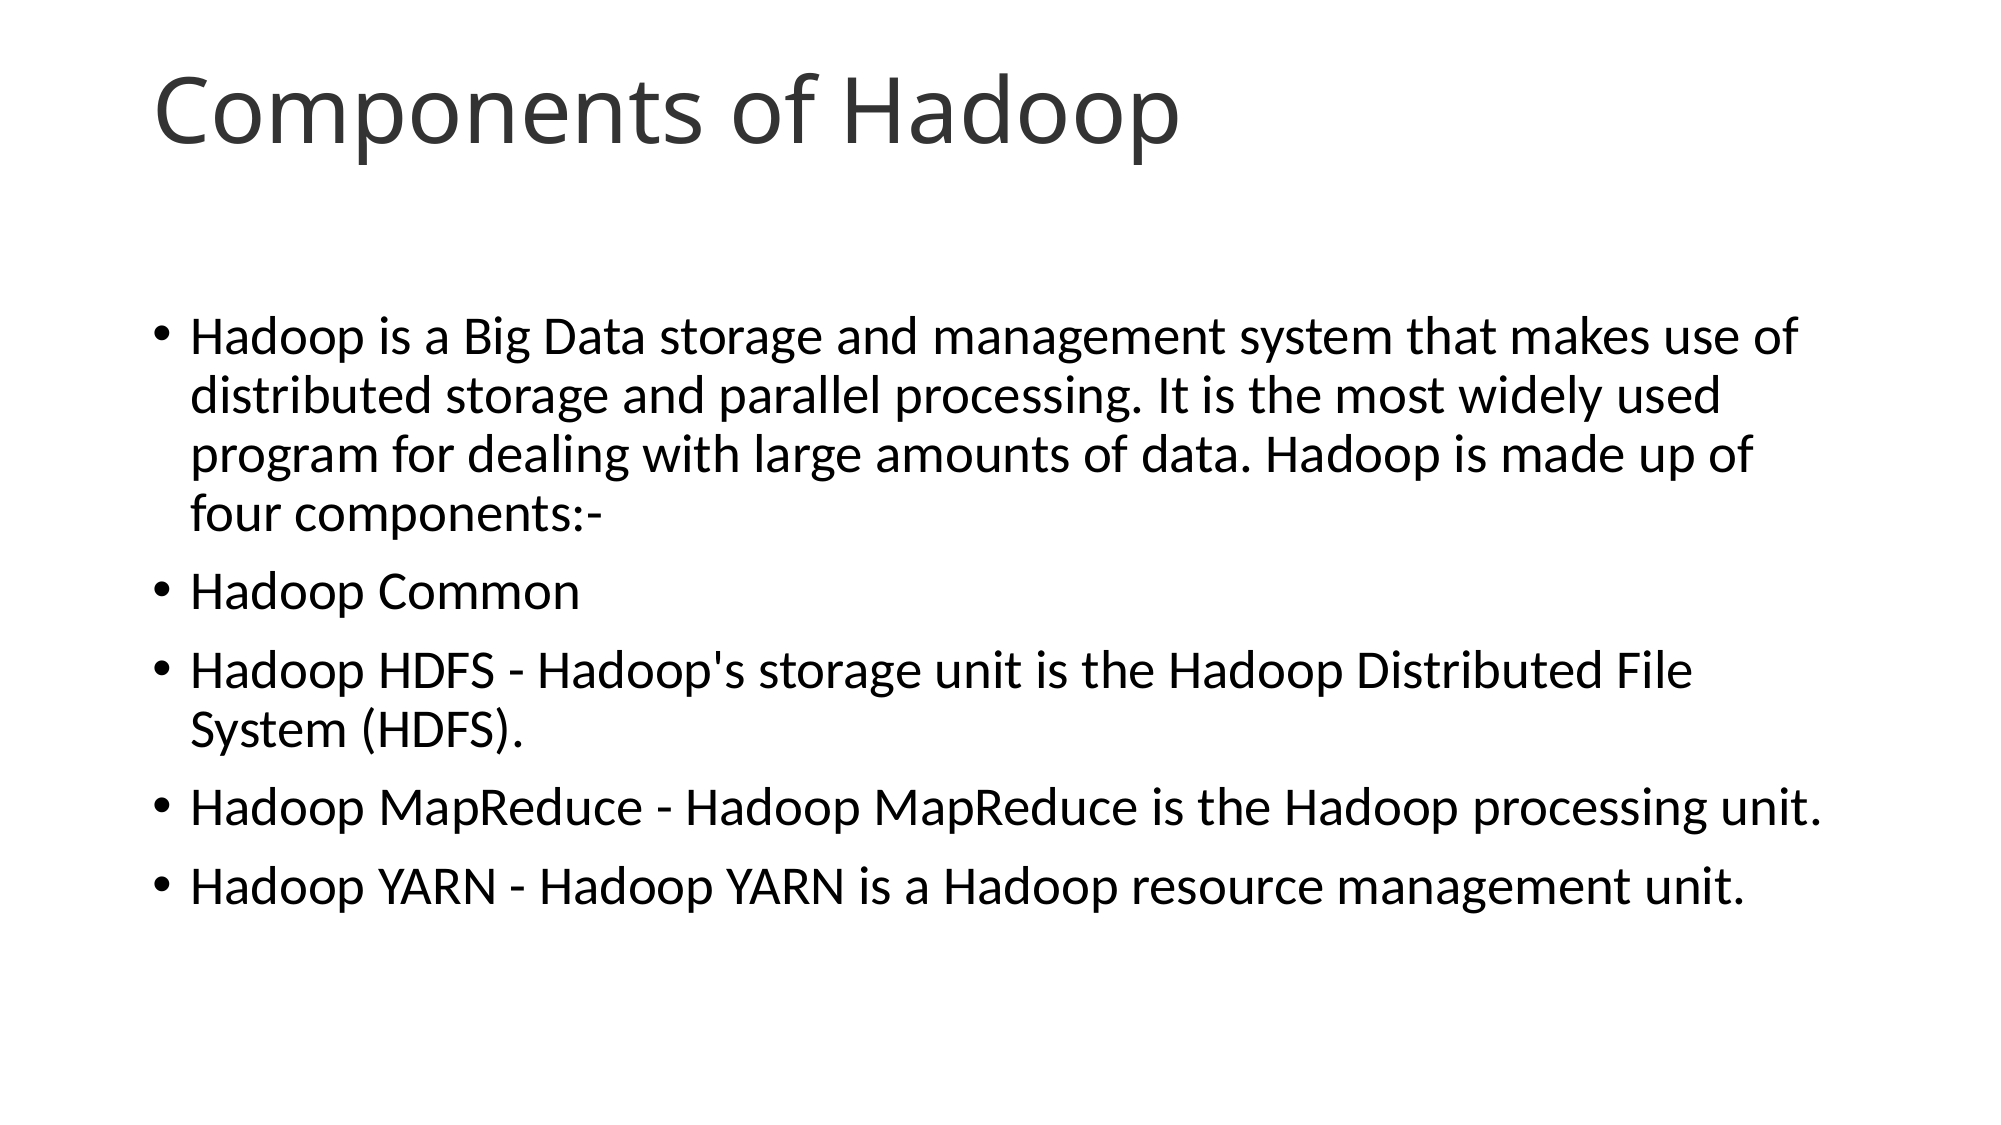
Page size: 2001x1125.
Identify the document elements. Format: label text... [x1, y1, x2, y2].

title Components of Hadoop [137, 59, 1863, 278]
list Hadoop is a Big Data storage and management system that makes use of distributed storage and parallel processing. It is the most widely used program for dealing with large amounts of data. Hadoop is made up of four components:- Hadoop Common Hadoop HDFS - Hadoop's storage unit is the Hadoop Distributed File System (HDFS). Hadoop MapReduce - Hadoop MapReduce is the Hadoop processing unit. Hadoop YARN - Hadoop YARN is a Hadoop resource management unit. [137, 299, 1863, 1014]
